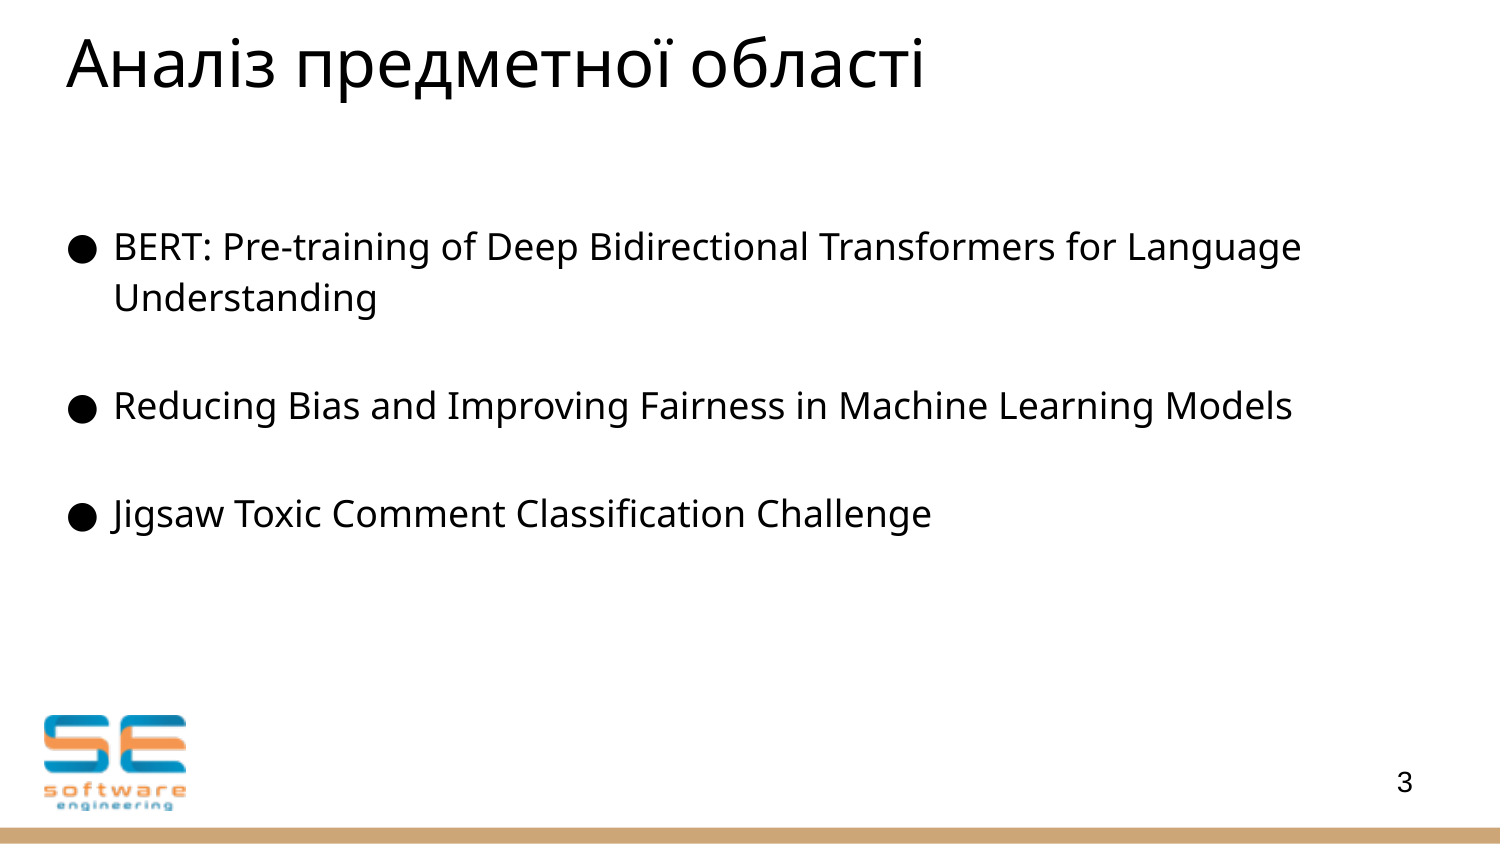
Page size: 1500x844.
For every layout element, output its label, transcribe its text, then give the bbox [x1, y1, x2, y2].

title Аналіз предметної області [51, 0, 1449, 116]
picture [43, 714, 186, 811]
list BERT: Pre-training of Deep Bidirectional Transformers for Language Understanding Reducing Bias and Improving Fairness in Machine Learning Models Jigsaw Toxic Comment Classification Challenge [51, 200, 1449, 752]
text_box 3 [1382, 755, 1500, 806]
